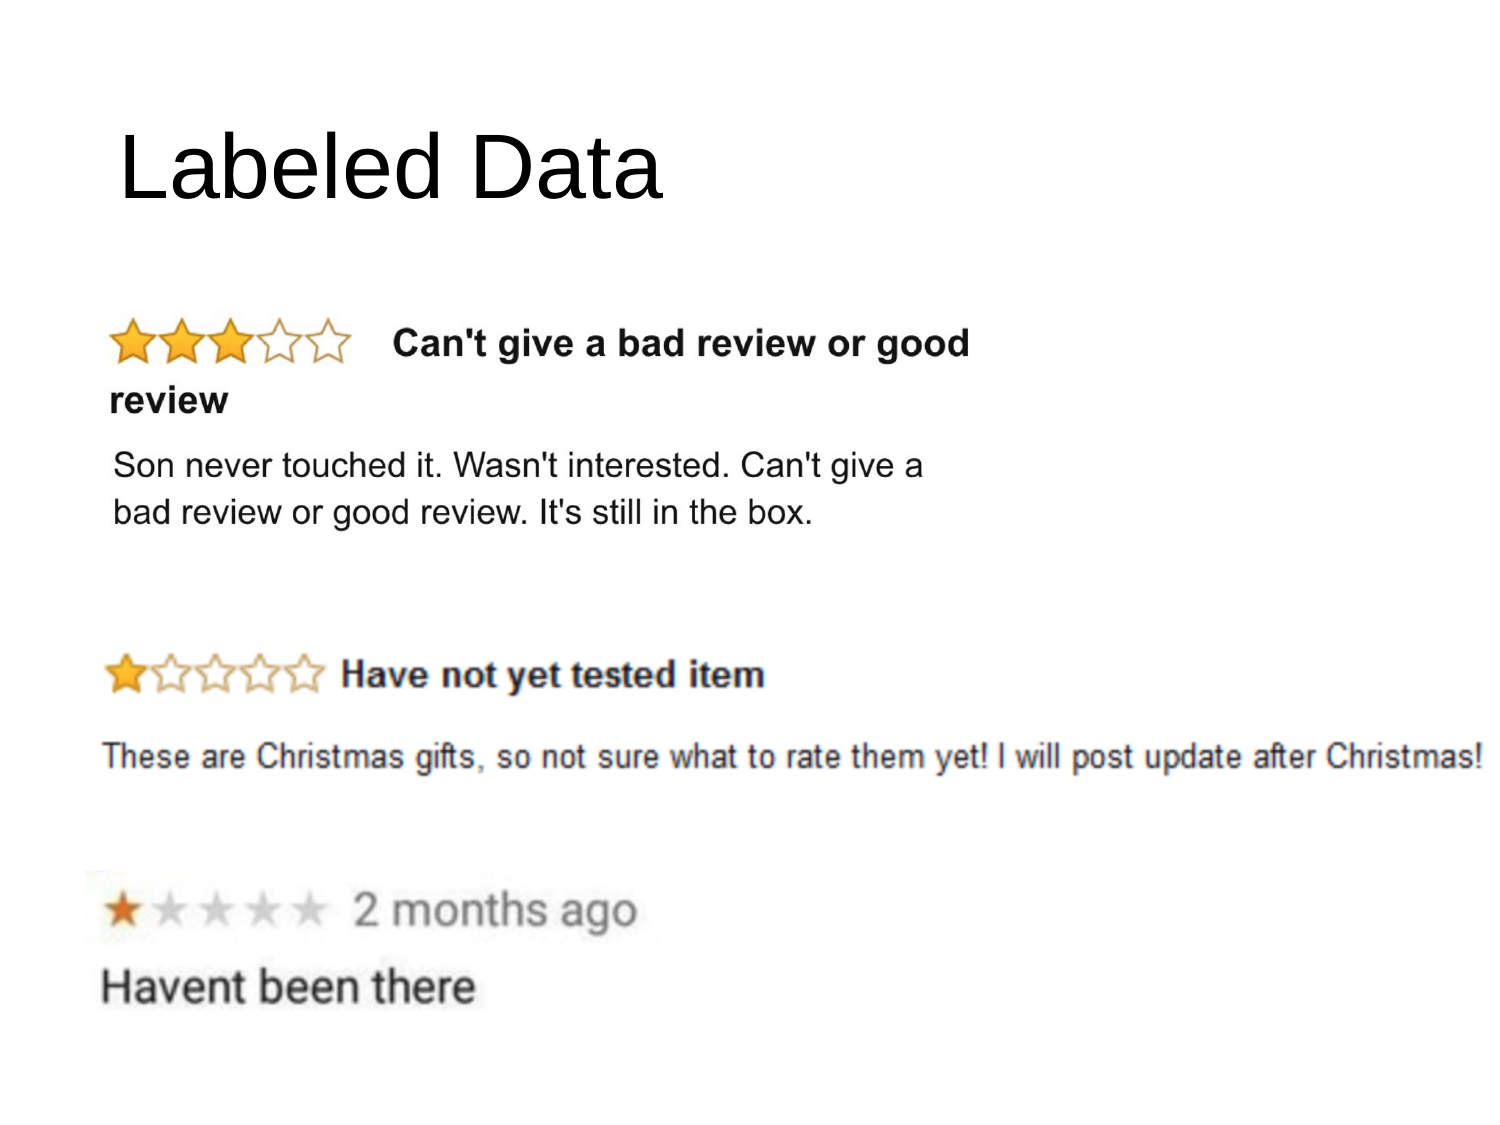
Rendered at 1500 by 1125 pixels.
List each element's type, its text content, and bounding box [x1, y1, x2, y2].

title Labeled Data [103, 59, 1397, 278]
picture [85, 722, 1500, 786]
picture [85, 870, 671, 1032]
picture [103, 439, 942, 539]
picture [85, 301, 1003, 426]
picture [85, 640, 791, 707]
